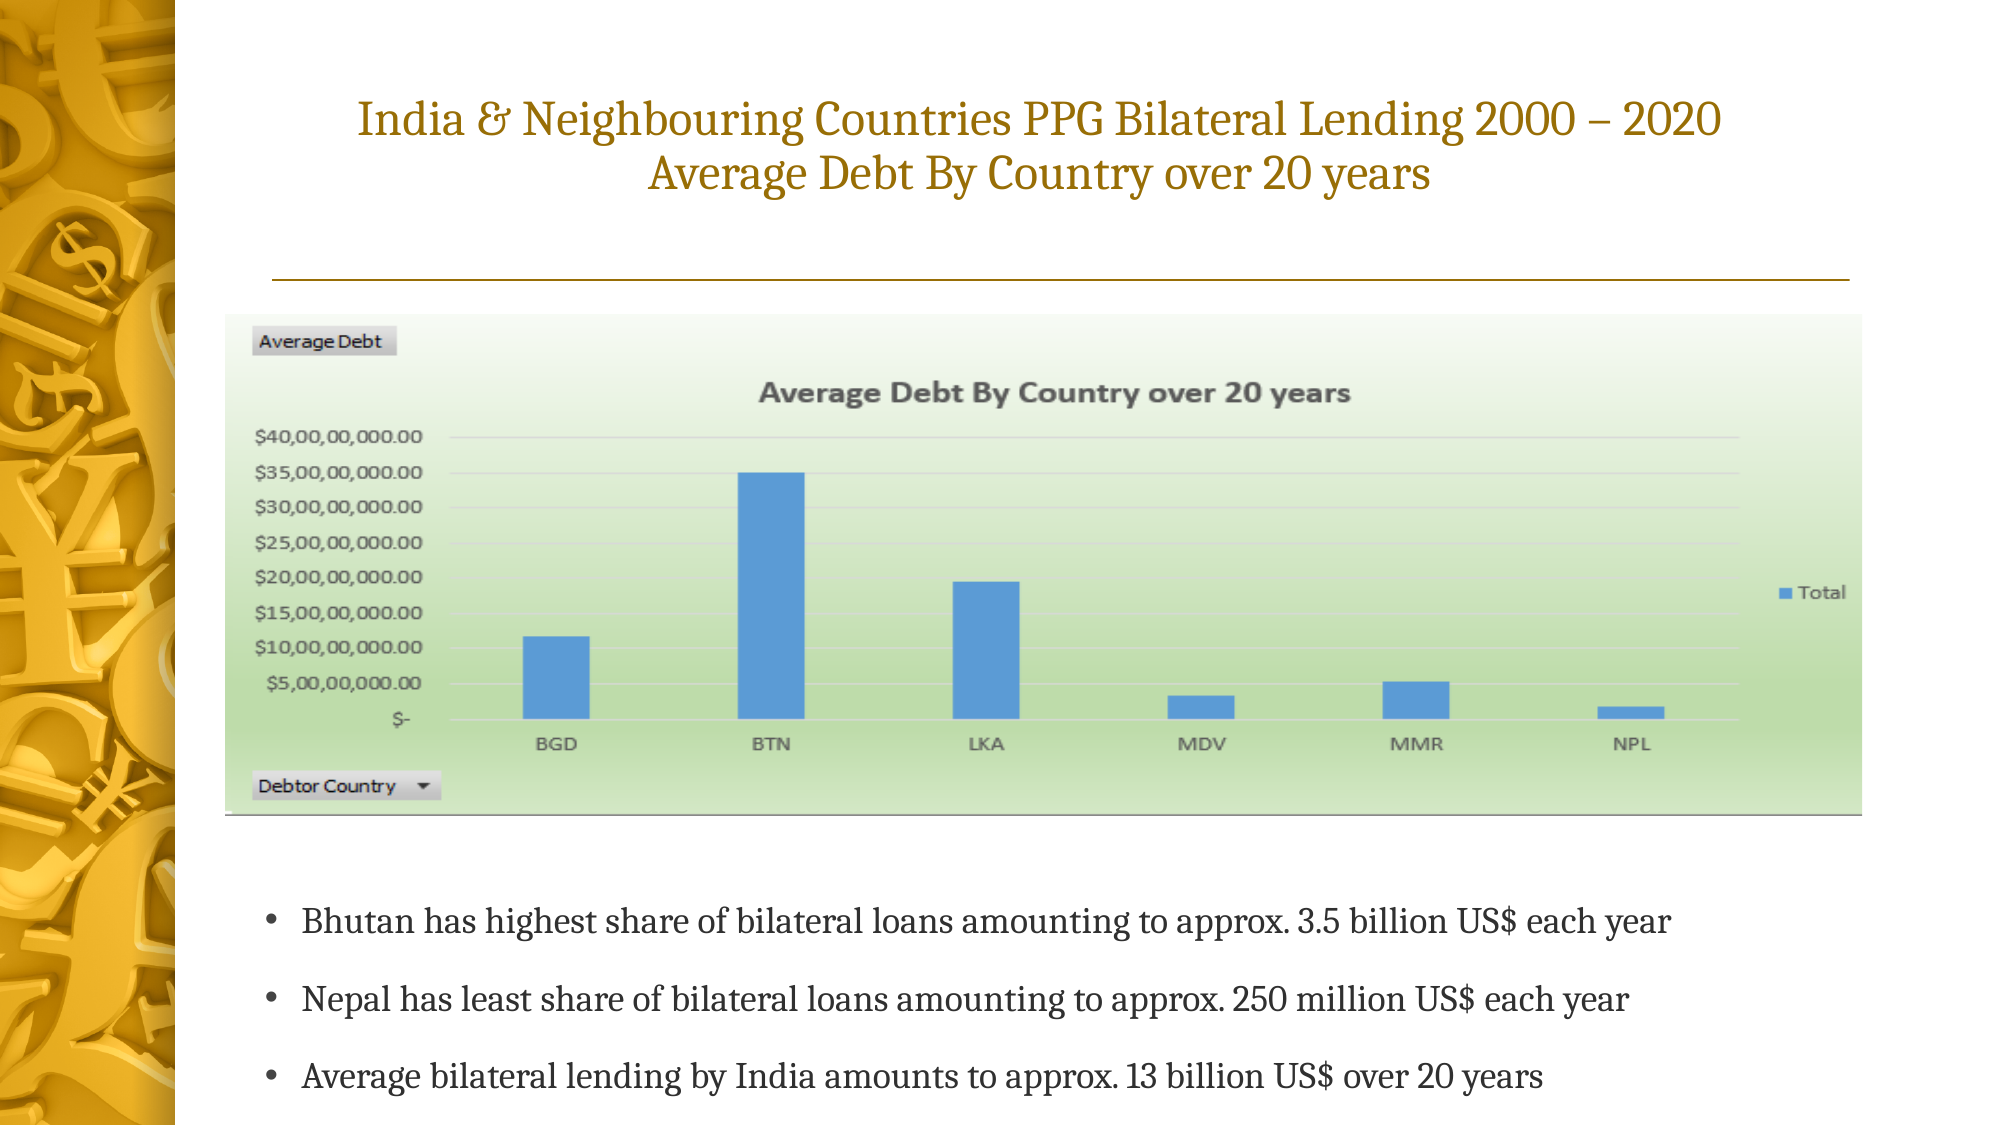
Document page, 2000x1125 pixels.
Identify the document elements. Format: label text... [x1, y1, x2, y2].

list Bhutan has highest share of bilateral loans amounting to approx. 3.5 billion US$ each year Nepal has least share of bilateral loans amounting to approx. 250 million US$ each year Average bilateral lending by India amounts to approx. 13 billion US$ over 20 years [249, 893, 1863, 1106]
picture [224, 314, 1863, 816]
title India & Neighbouring Countries PPG Bilateral Lending 2000 – 2020 Average Debt By Country over 20 years [233, 82, 1846, 209]
picture [0, 0, 175, 1125]
